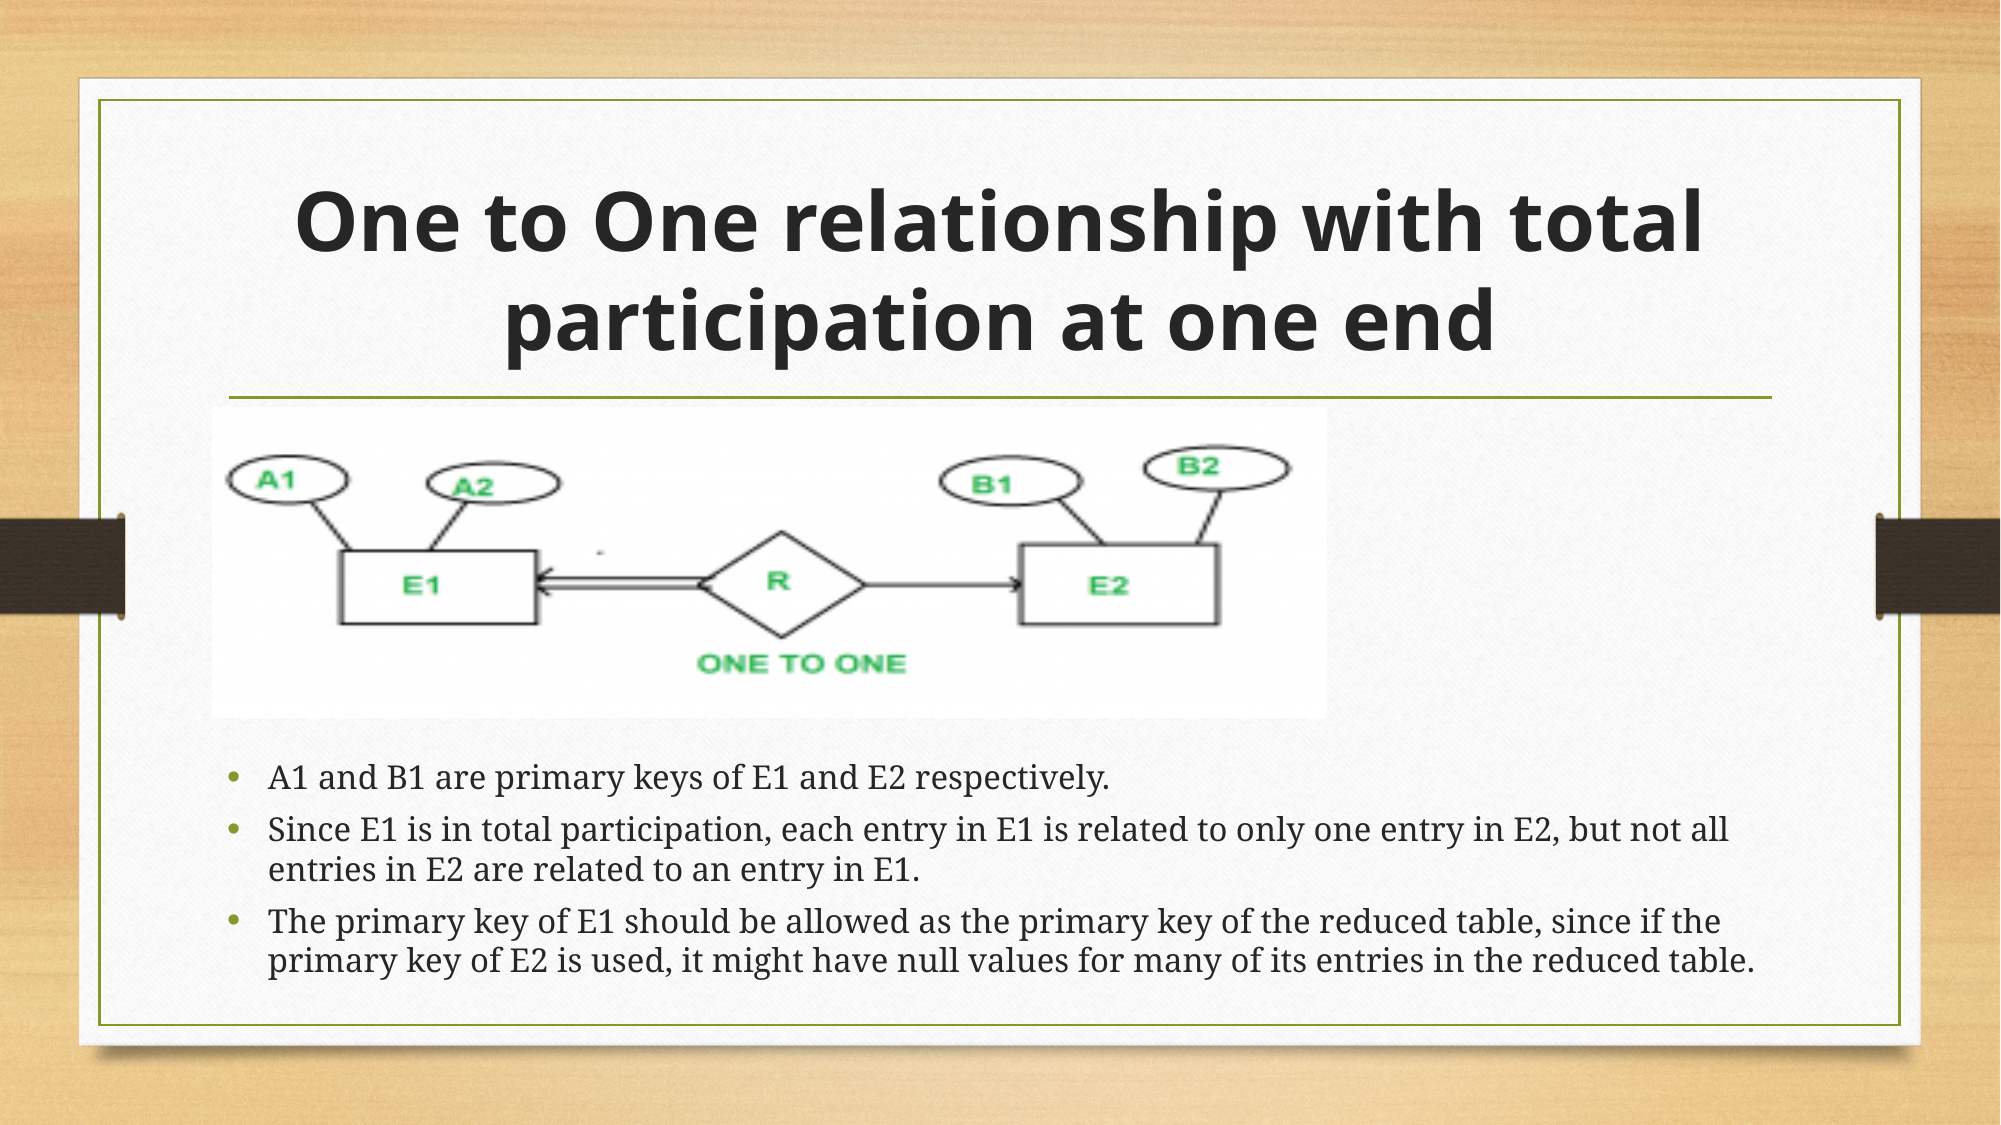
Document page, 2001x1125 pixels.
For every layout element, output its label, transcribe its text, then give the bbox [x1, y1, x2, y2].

picture [0, 0, 2001, 1125]
list A1 and B1 are primary keys of E1 and E2 respectively. Since E1 is in total participation, each entry in E1 is related to only one entry in E2, but not all entries in E2 are related to an entry in E1. The primary key of E1 should be allowed as the primary key of the reduced table, since if the primary key of E2 is used, it might have null values for many of its entries in the reduced table. [212, 749, 1788, 1024]
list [211, 407, 1327, 718]
title One to One relationship with total participation at one end [212, 161, 1788, 375]
